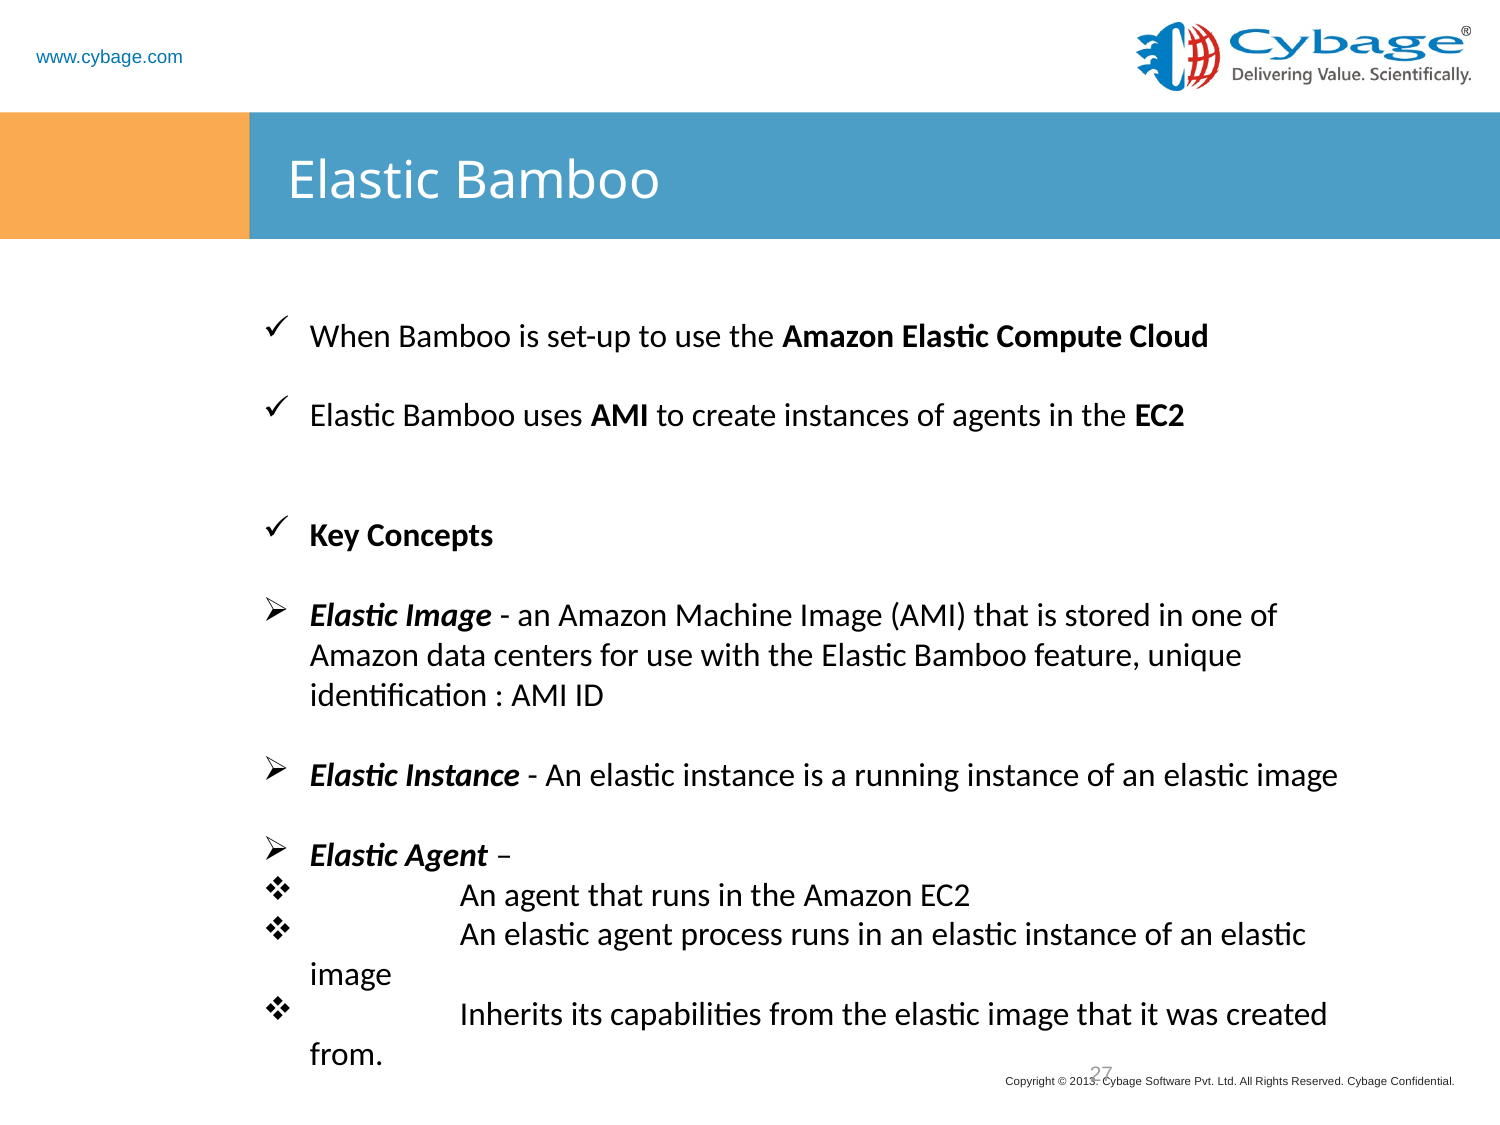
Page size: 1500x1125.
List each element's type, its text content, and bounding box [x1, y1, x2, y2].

slide_number 27 [1404, 1042, 1425, 1103]
text_box When Bamboo is set-up to use the Amazon Elastic Compute Cloud Elastic Bamboo uses AMI to create instances of agents in the EC2 Key Concepts Elastic Image - an Amazon Machine Image (AMI) that is stored in one of Amazon data centers for use with the Elastic Bamboo feature, unique identification : AMI ID Elastic Instance - An elastic instance is a running instance of an elastic image Elastic Agent – An agent that runs in the Amazon EC2 An elastic agent process runs in an elastic instance of an elastic image Inherits its capabilities from the elastic image that it was created from. [248, 306, 1404, 1125]
title Elastic Bamboo [272, 131, 1463, 225]
picture [1136, 22, 1471, 91]
